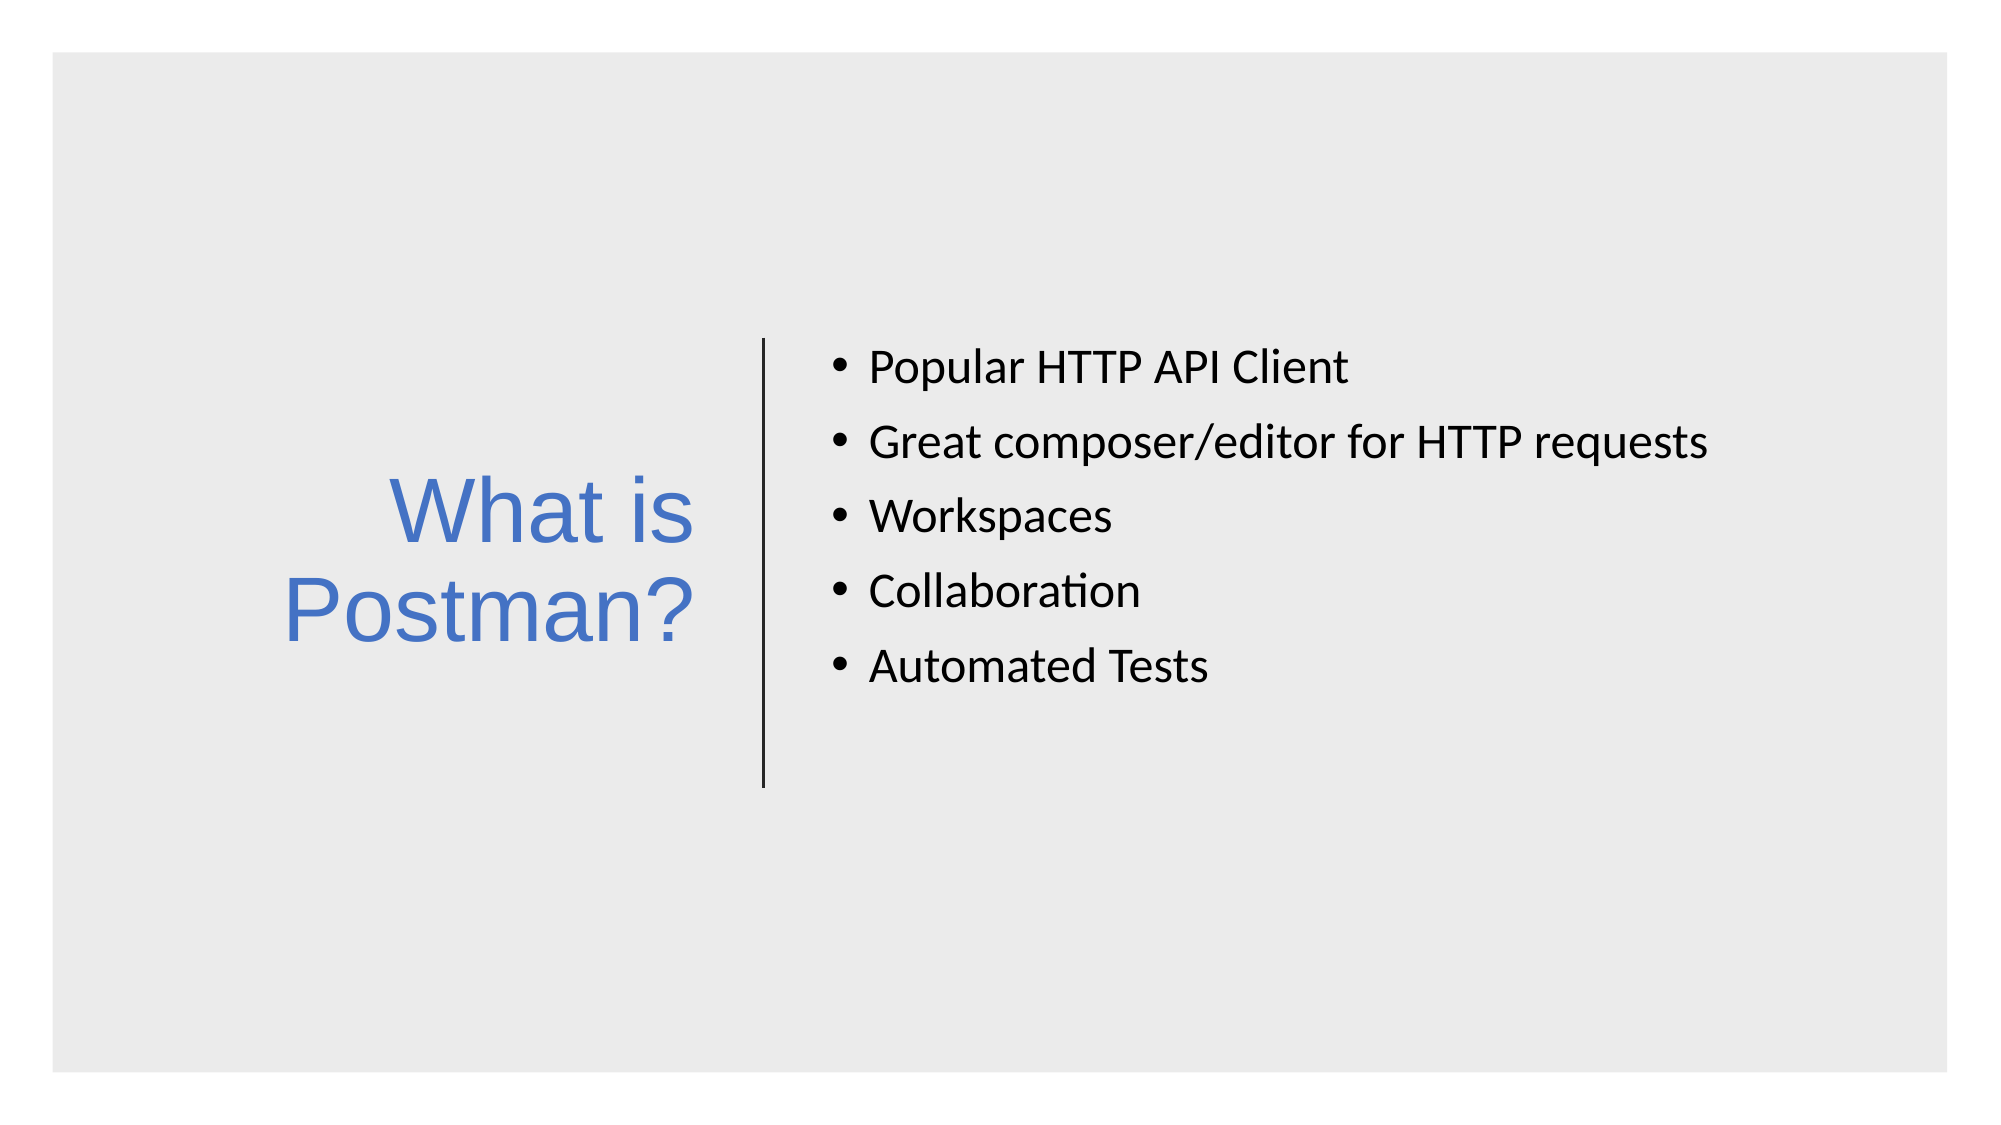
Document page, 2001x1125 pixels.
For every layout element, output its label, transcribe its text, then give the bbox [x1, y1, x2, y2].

list Popular HTTP API Client Great composer/editor for HTTP requests Workspaces Collaboration Automated Tests [816, 176, 1863, 858]
title What is Postman? [137, 158, 711, 967]
text_box [52, 51, 1948, 1073]
